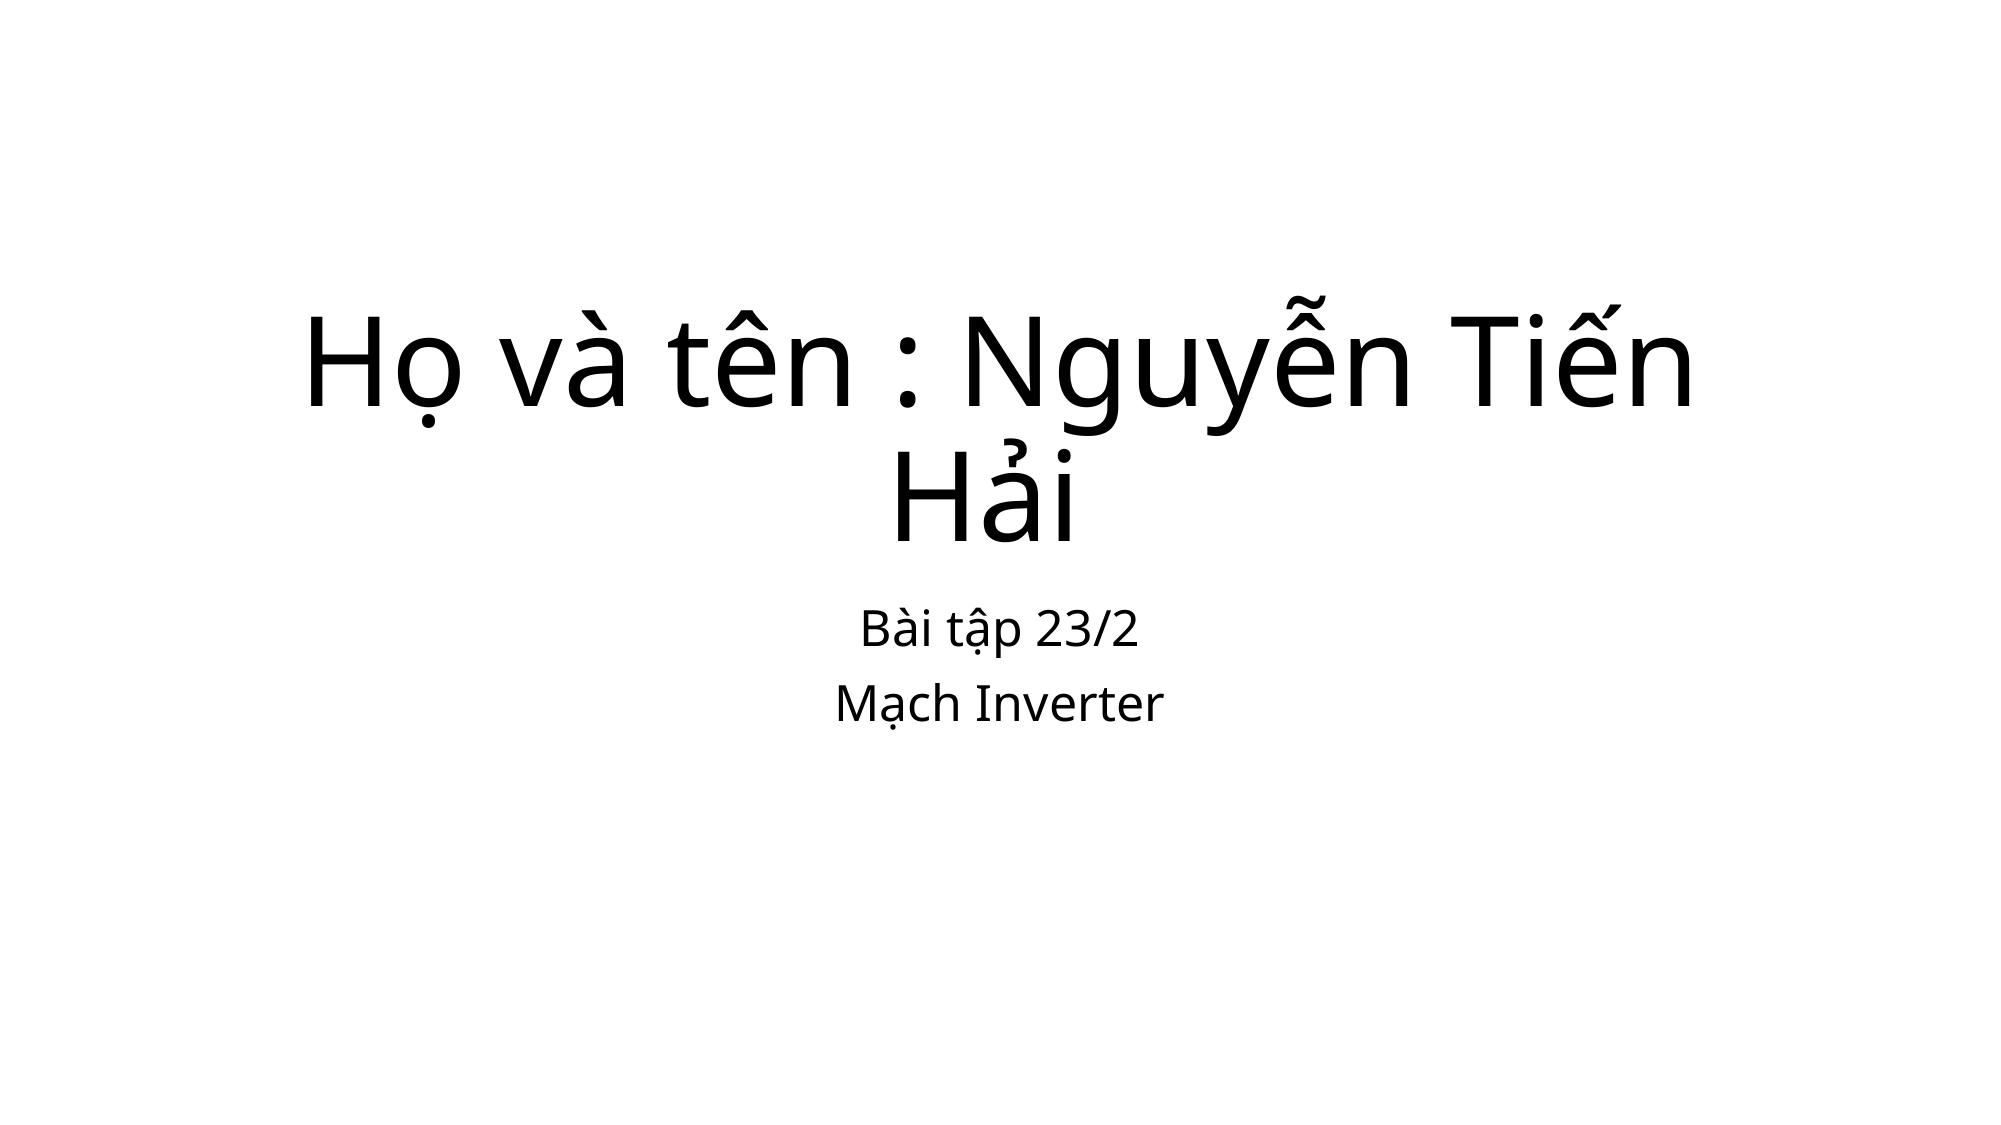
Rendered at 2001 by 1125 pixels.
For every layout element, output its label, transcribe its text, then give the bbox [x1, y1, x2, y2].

title Họ và tên : Nguyễn Tiến Hải [249, 184, 1750, 576]
subtitle Bài tập 23/2 Mạch Inverter [249, 595, 1750, 867]
